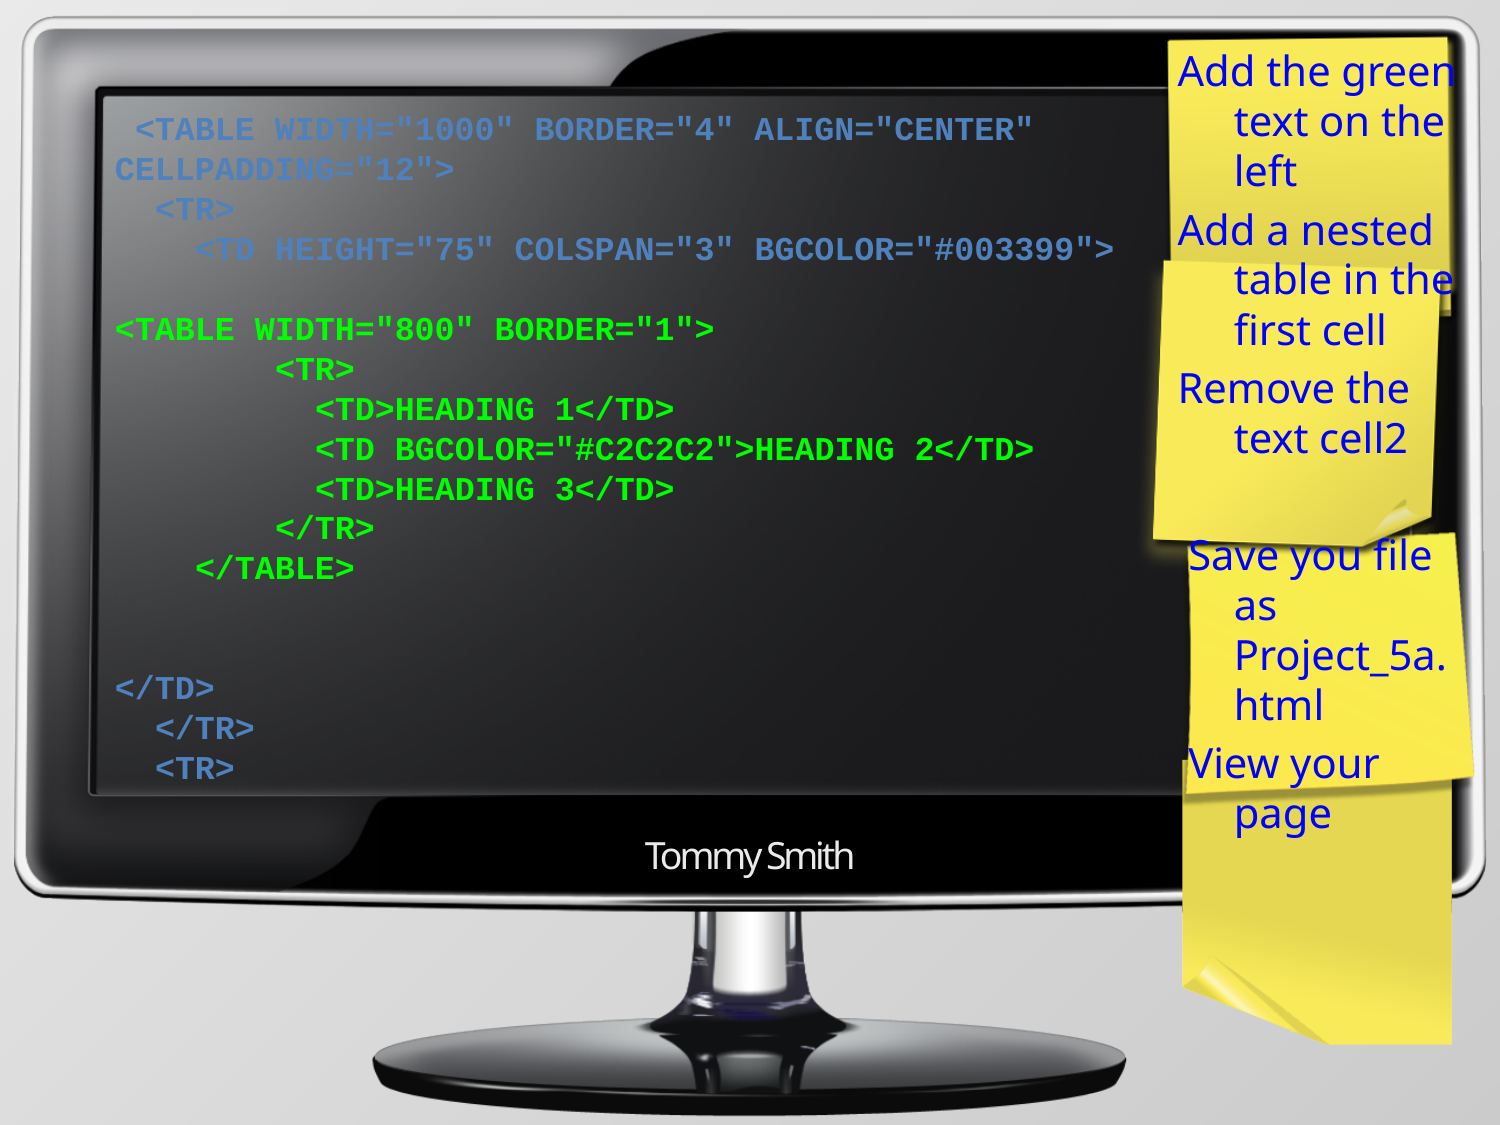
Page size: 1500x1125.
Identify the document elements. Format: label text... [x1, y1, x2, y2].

picture [0, 0, 1500, 1125]
list <table width="1000" border="4" align="center" cellpadding="12"> <tr> <td height="75" colspan="3" bgcolor="#003399"> <table width="800" border="1"> <tr> <td>Heading 1</td> <td bgcolor="#C2C2C2">Heading 2</td> <td>Heading 3</td> </tr> </table> </td> </tr> <tr> [99, 99, 1150, 800]
list Add the green text on the left Add a nested table in the first cell Remove the text cell2 Save you file as Project_5a.html View your page [1162, 37, 1475, 1038]
